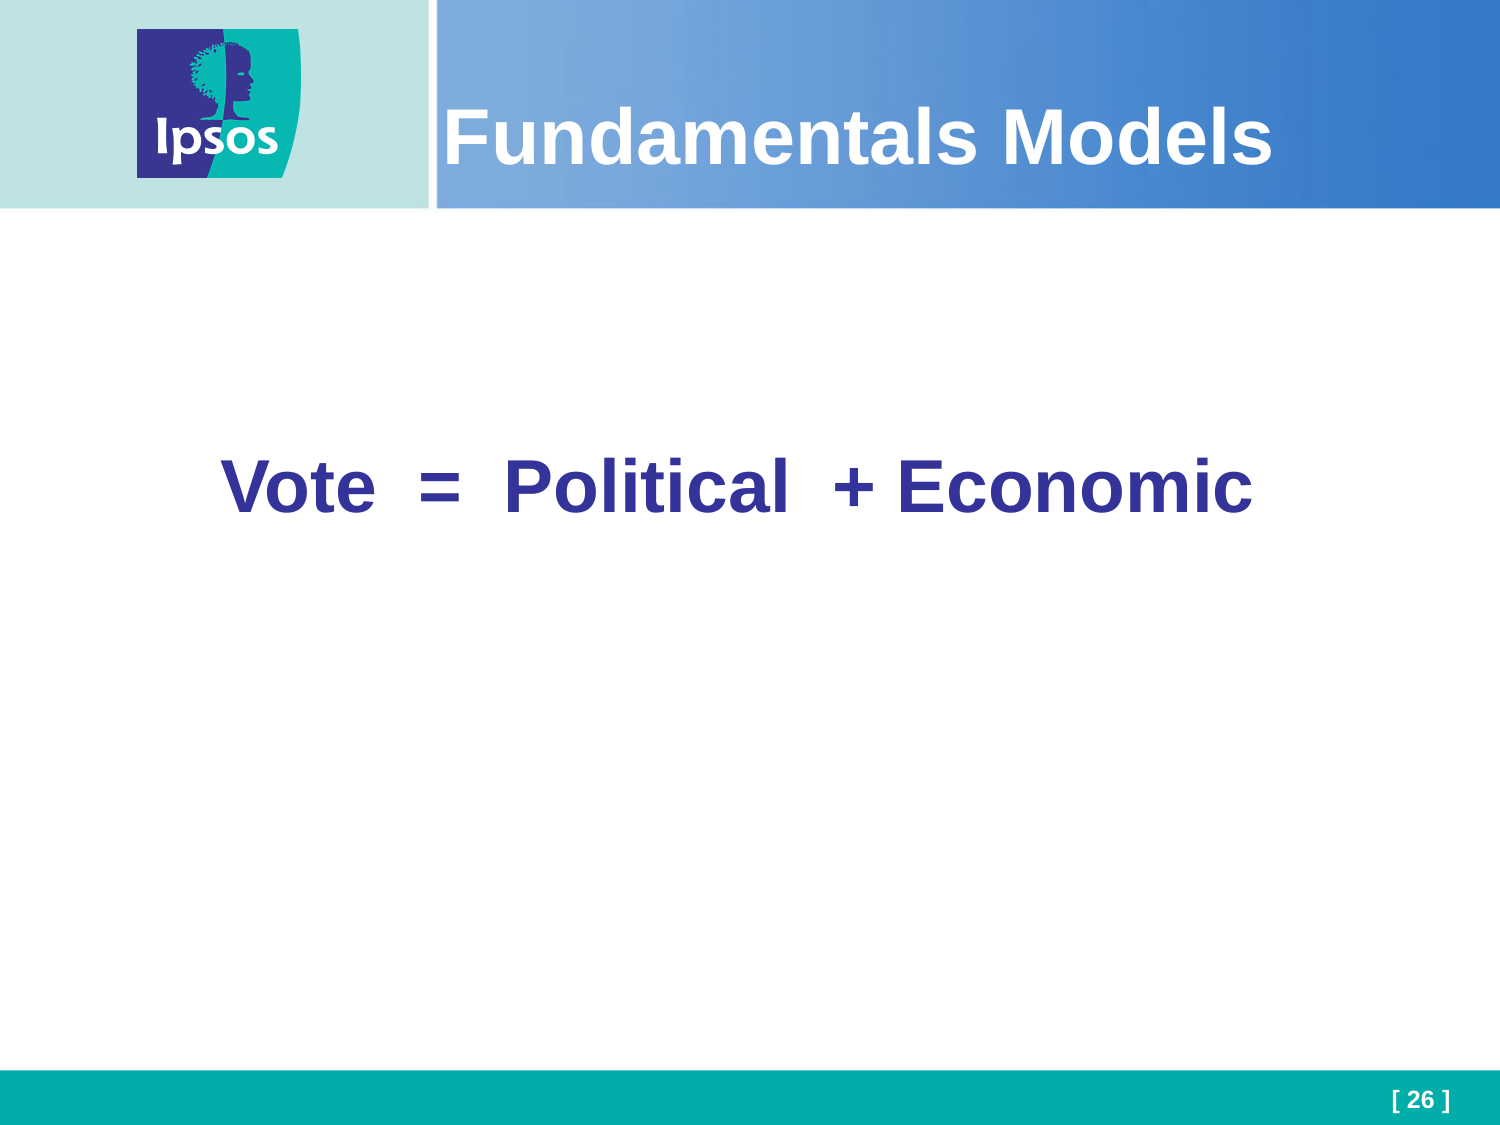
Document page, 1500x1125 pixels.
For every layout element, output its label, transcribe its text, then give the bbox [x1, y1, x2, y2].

picture [0, 0, 1500, 213]
title Fundamentals Models [442, 66, 1394, 182]
list Vote = Political + Economic [29, 255, 1448, 1000]
